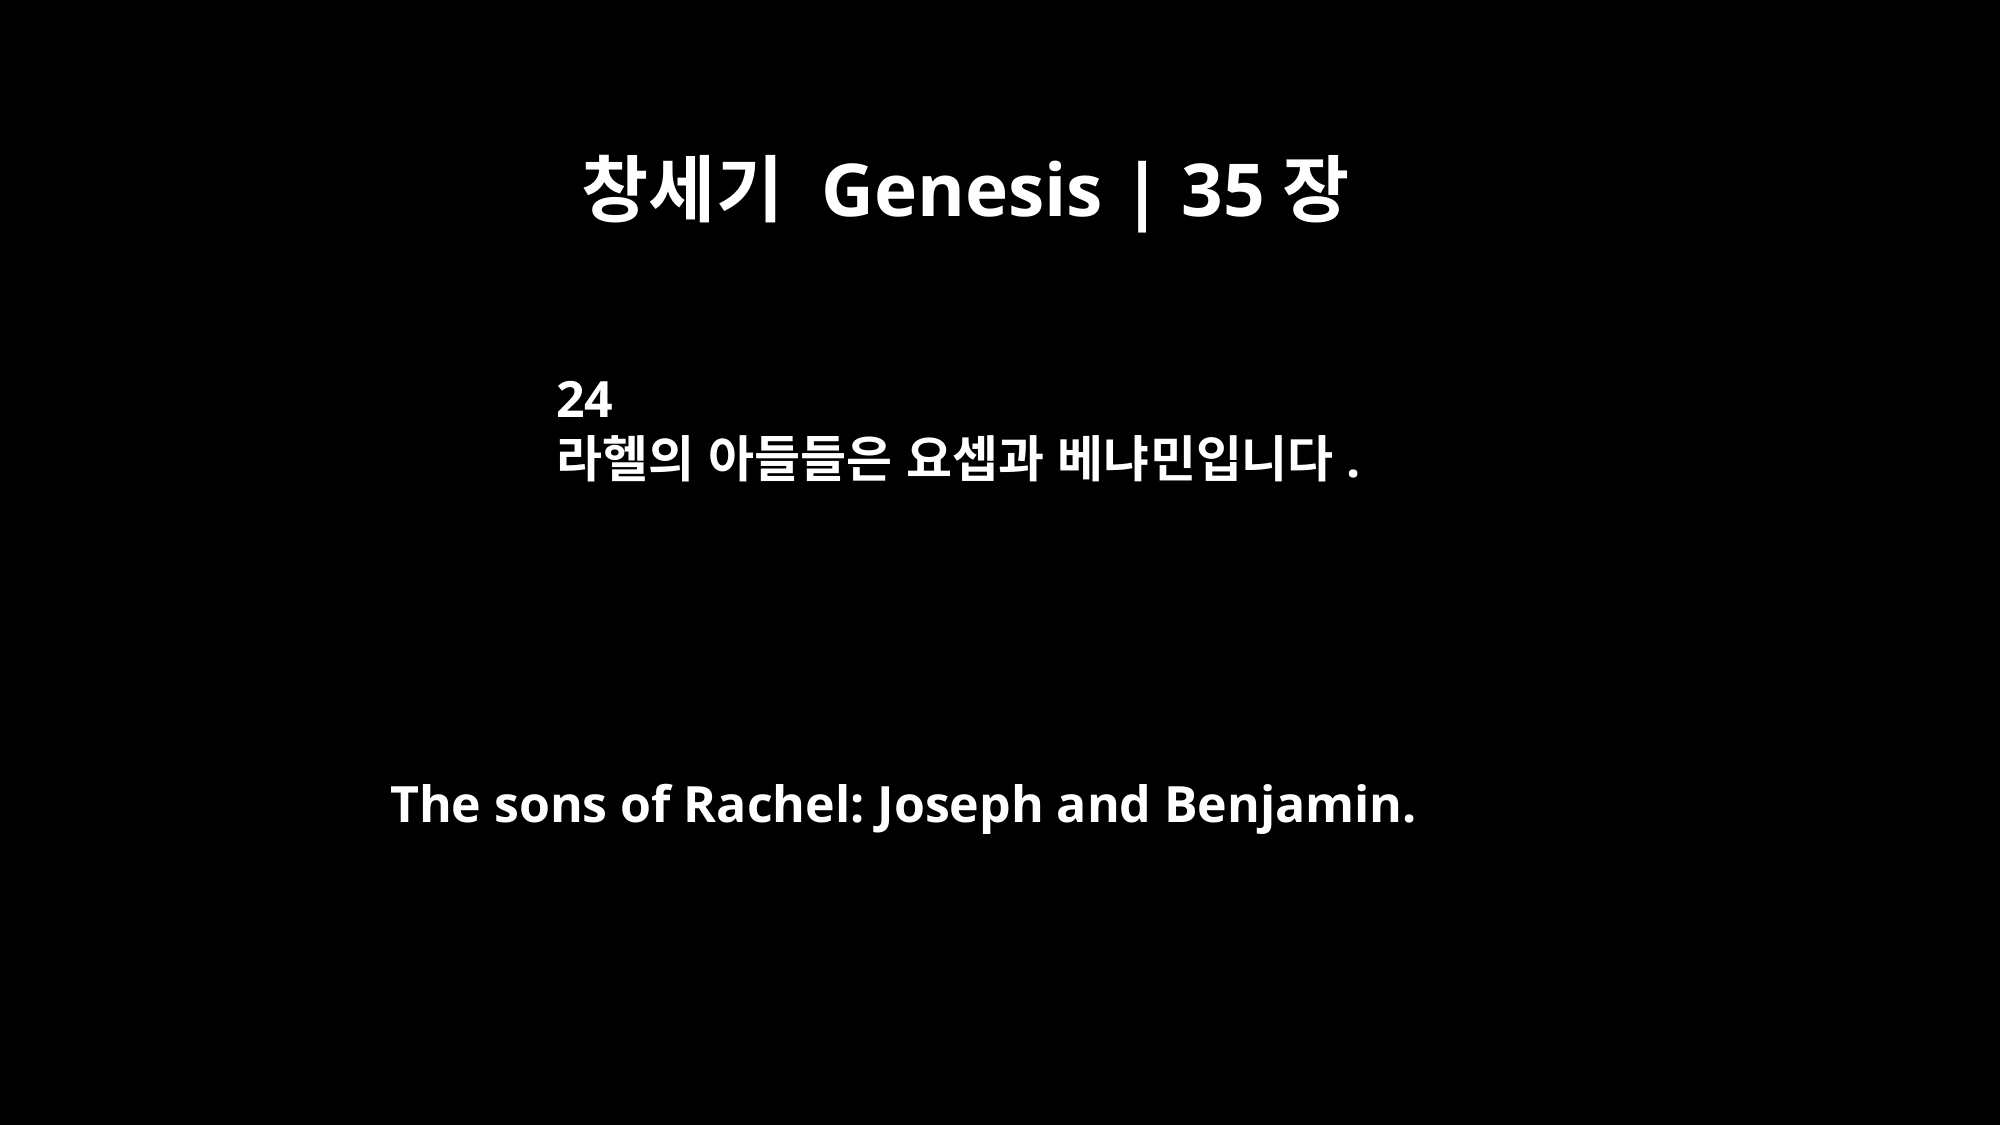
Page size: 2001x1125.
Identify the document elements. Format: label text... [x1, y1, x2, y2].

text_box 24 라헬의 아들들은 요셉과 베냐민입니다. [541, 359, 1376, 495]
text_box The sons of Rachel: Joseph and Benjamin. [375, 764, 1433, 840]
text_box 창세기 Genesis | 35장 [566, 136, 1365, 239]
